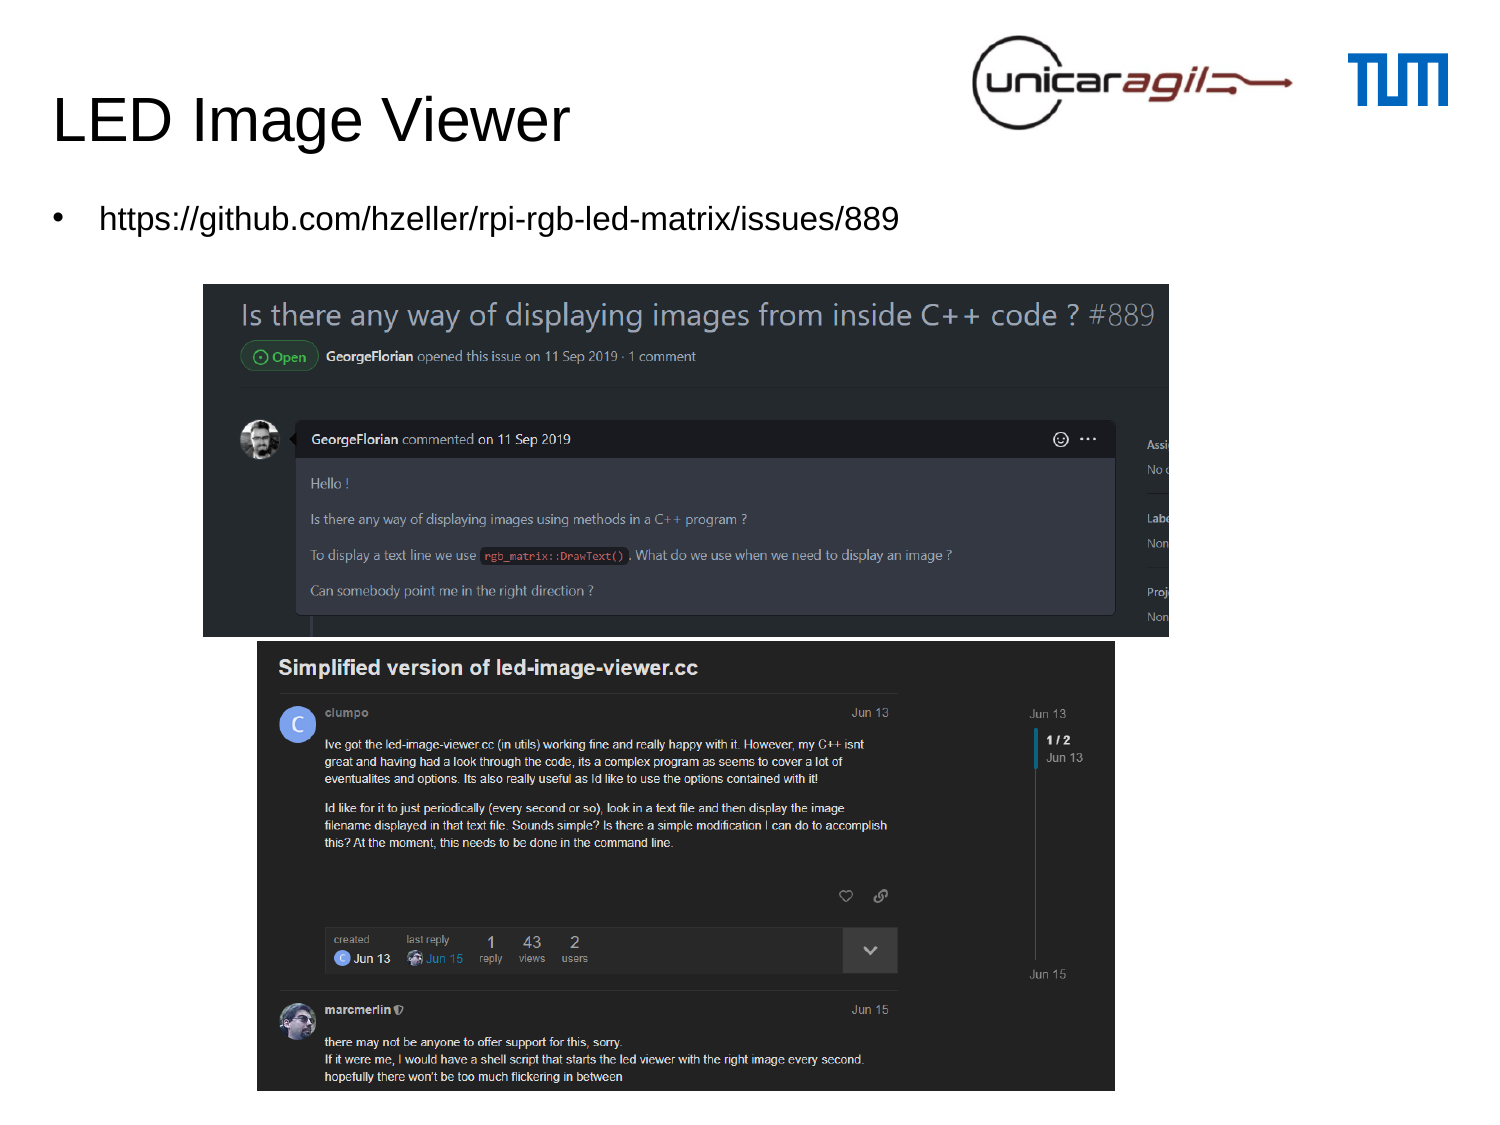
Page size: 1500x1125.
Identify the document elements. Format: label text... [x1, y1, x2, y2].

list https://github.com/hzeller/rpi-rgb-led-matrix/issues/889 [52, 176, 1449, 836]
picture [202, 284, 1169, 637]
title LED Image Viewer [52, 86, 1449, 155]
picture [256, 640, 1115, 1091]
picture [965, 27, 1298, 86]
